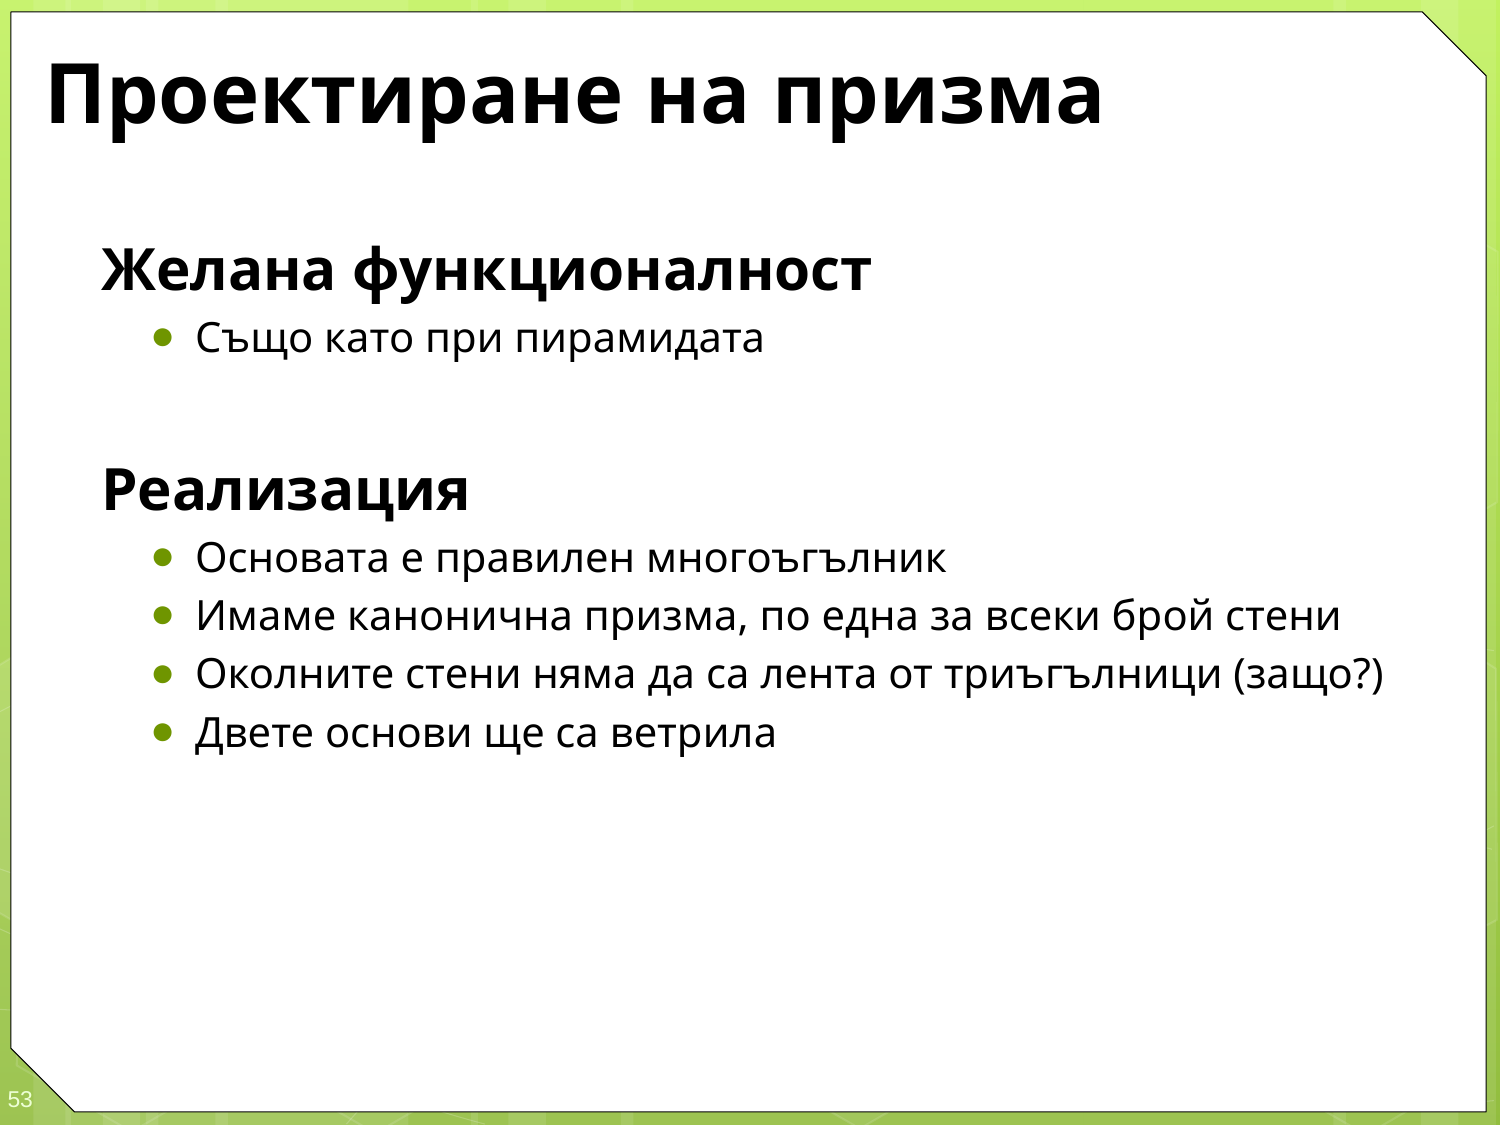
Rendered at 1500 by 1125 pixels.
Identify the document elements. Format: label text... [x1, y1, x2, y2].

title Проектиране на призма [29, 37, 1450, 144]
list Желана функционалност Също като при пирамидата Реализация Основата е правилен многоъгълник Имаме канонична призма, по една за всеки брой стени Околните стени няма да са лента от триъгълници (защо?) Двете основи ще са ветрила [75, 224, 1488, 1113]
